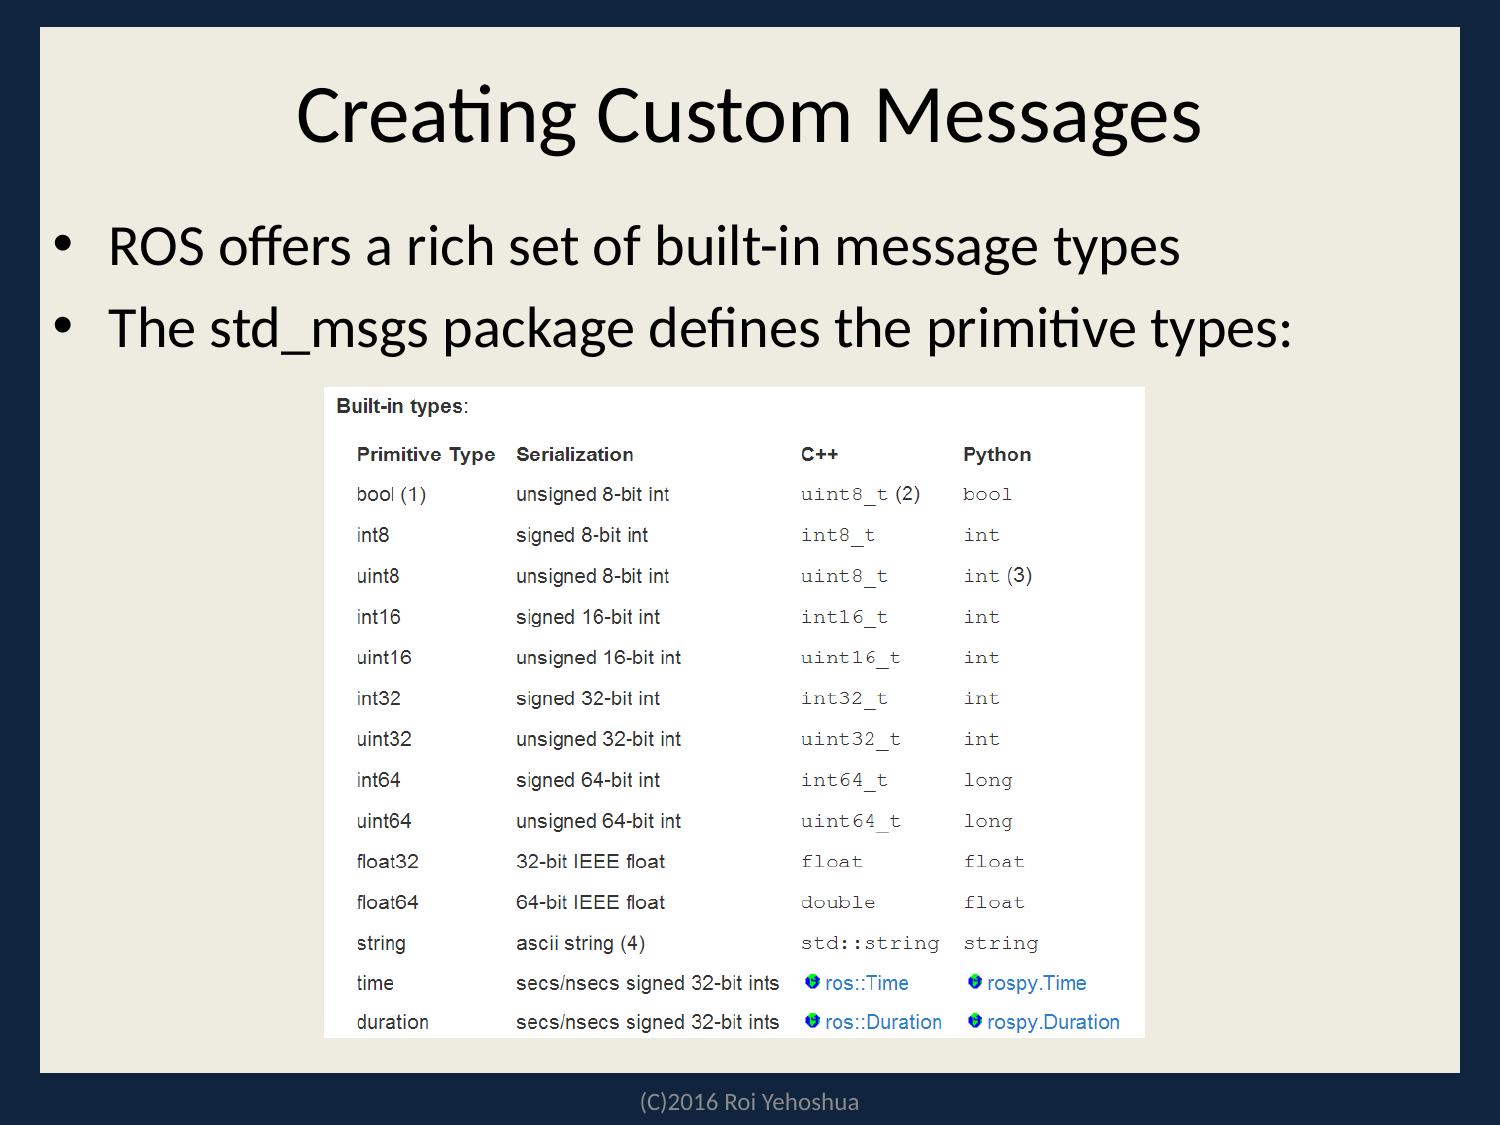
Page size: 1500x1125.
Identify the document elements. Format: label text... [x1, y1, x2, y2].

title Creating Custom Messages [37, 31, 1463, 188]
footer (C)2016 Roi Yehoshua [512, 1074, 988, 1125]
list ROS offers a rich set of built-in message types The std_msgs package defines the primitive types: [37, 200, 1463, 1080]
picture [324, 387, 1145, 1038]
